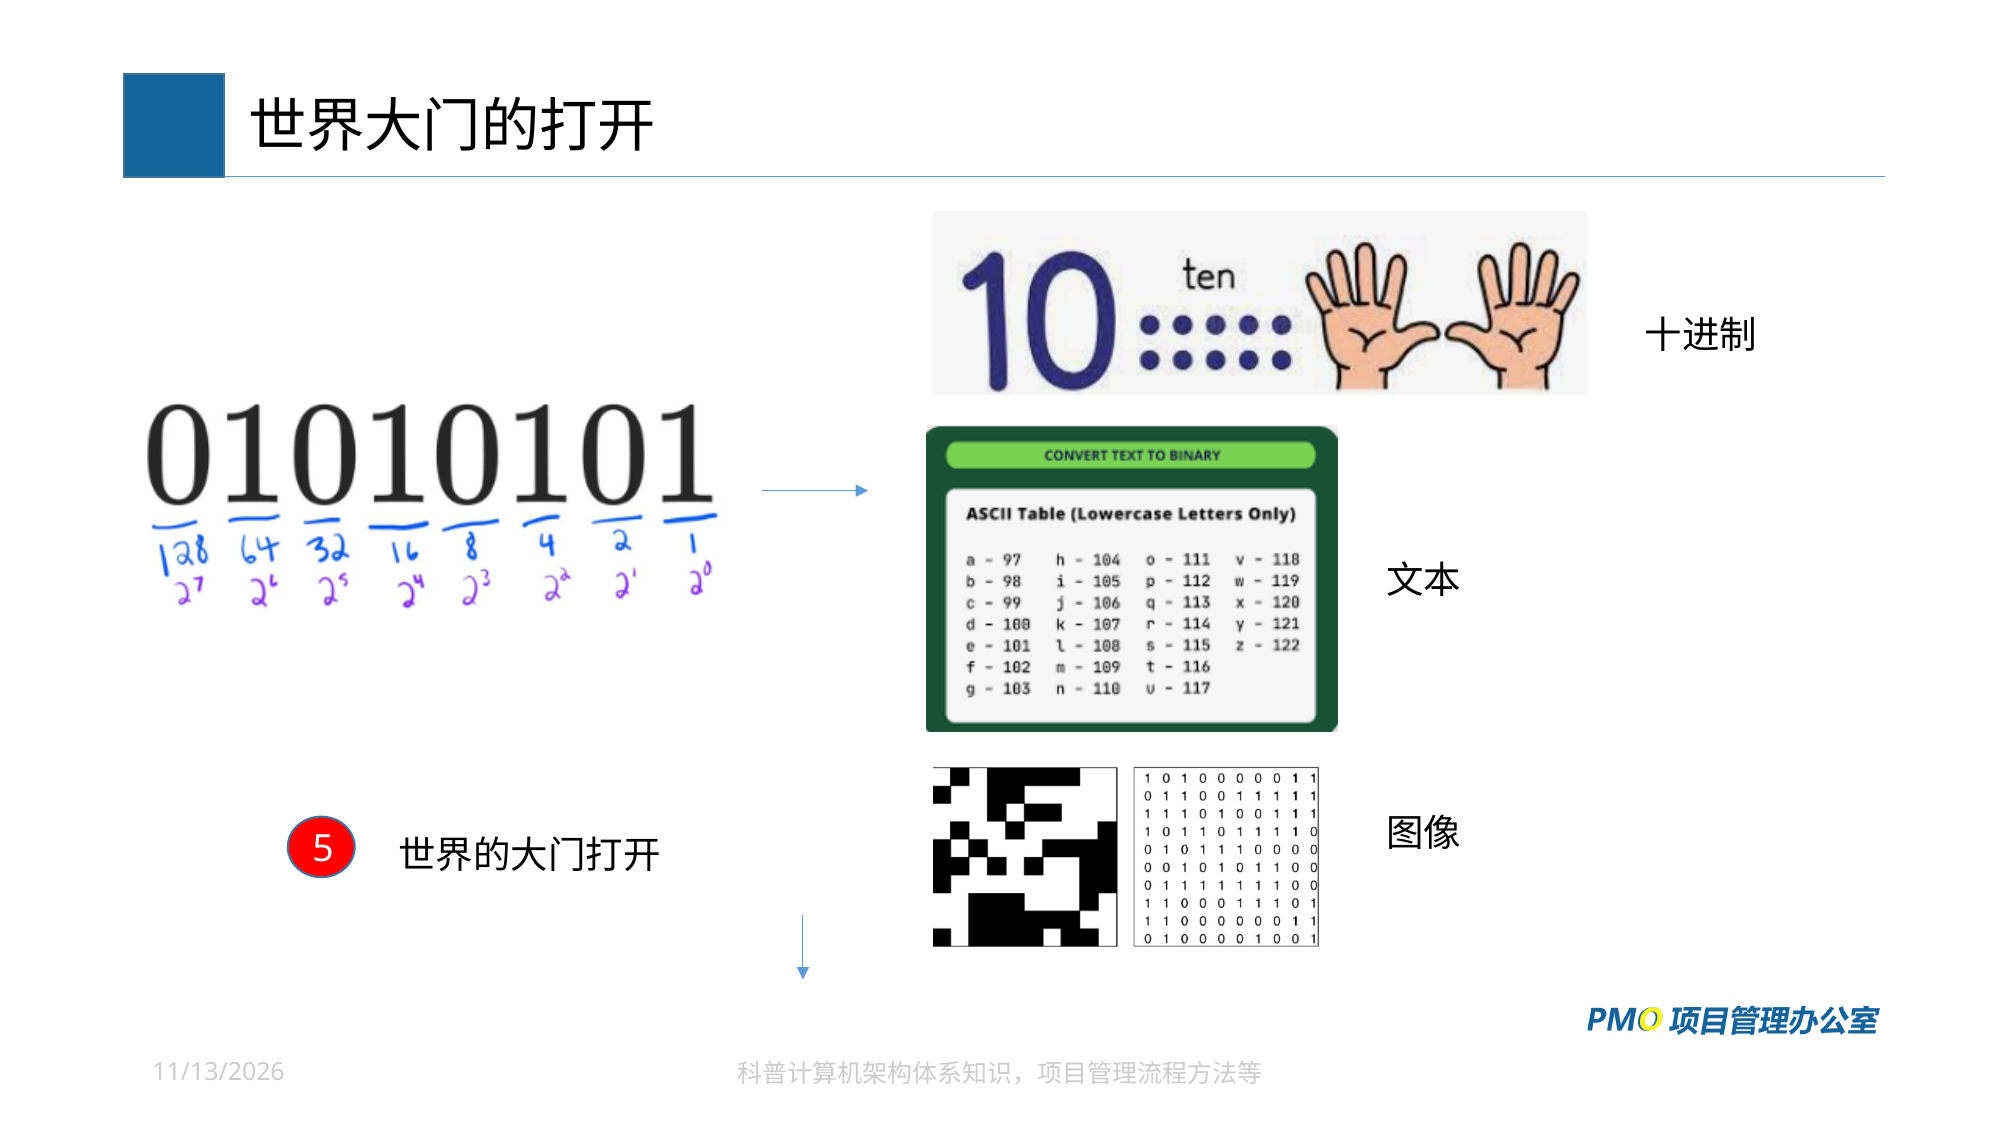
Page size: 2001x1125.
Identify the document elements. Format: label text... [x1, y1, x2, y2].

text_box 世界的大门打开 [383, 823, 676, 884]
picture [121, 364, 803, 617]
picture [1578, 993, 1885, 1043]
text_box 文本 [1371, 548, 1477, 609]
text_box 图像 [1371, 802, 1477, 862]
picture [933, 766, 1319, 947]
picture [926, 425, 1338, 733]
text_box 5 [286, 815, 356, 879]
footer 科普计算机架构体系知识，项目管理流程方法等 [662, 1042, 1338, 1103]
text_box 十进制 [1629, 304, 1773, 364]
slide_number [137, 1042, 588, 1103]
title 世界大门的打开 [224, 75, 1885, 180]
picture [933, 211, 1587, 395]
